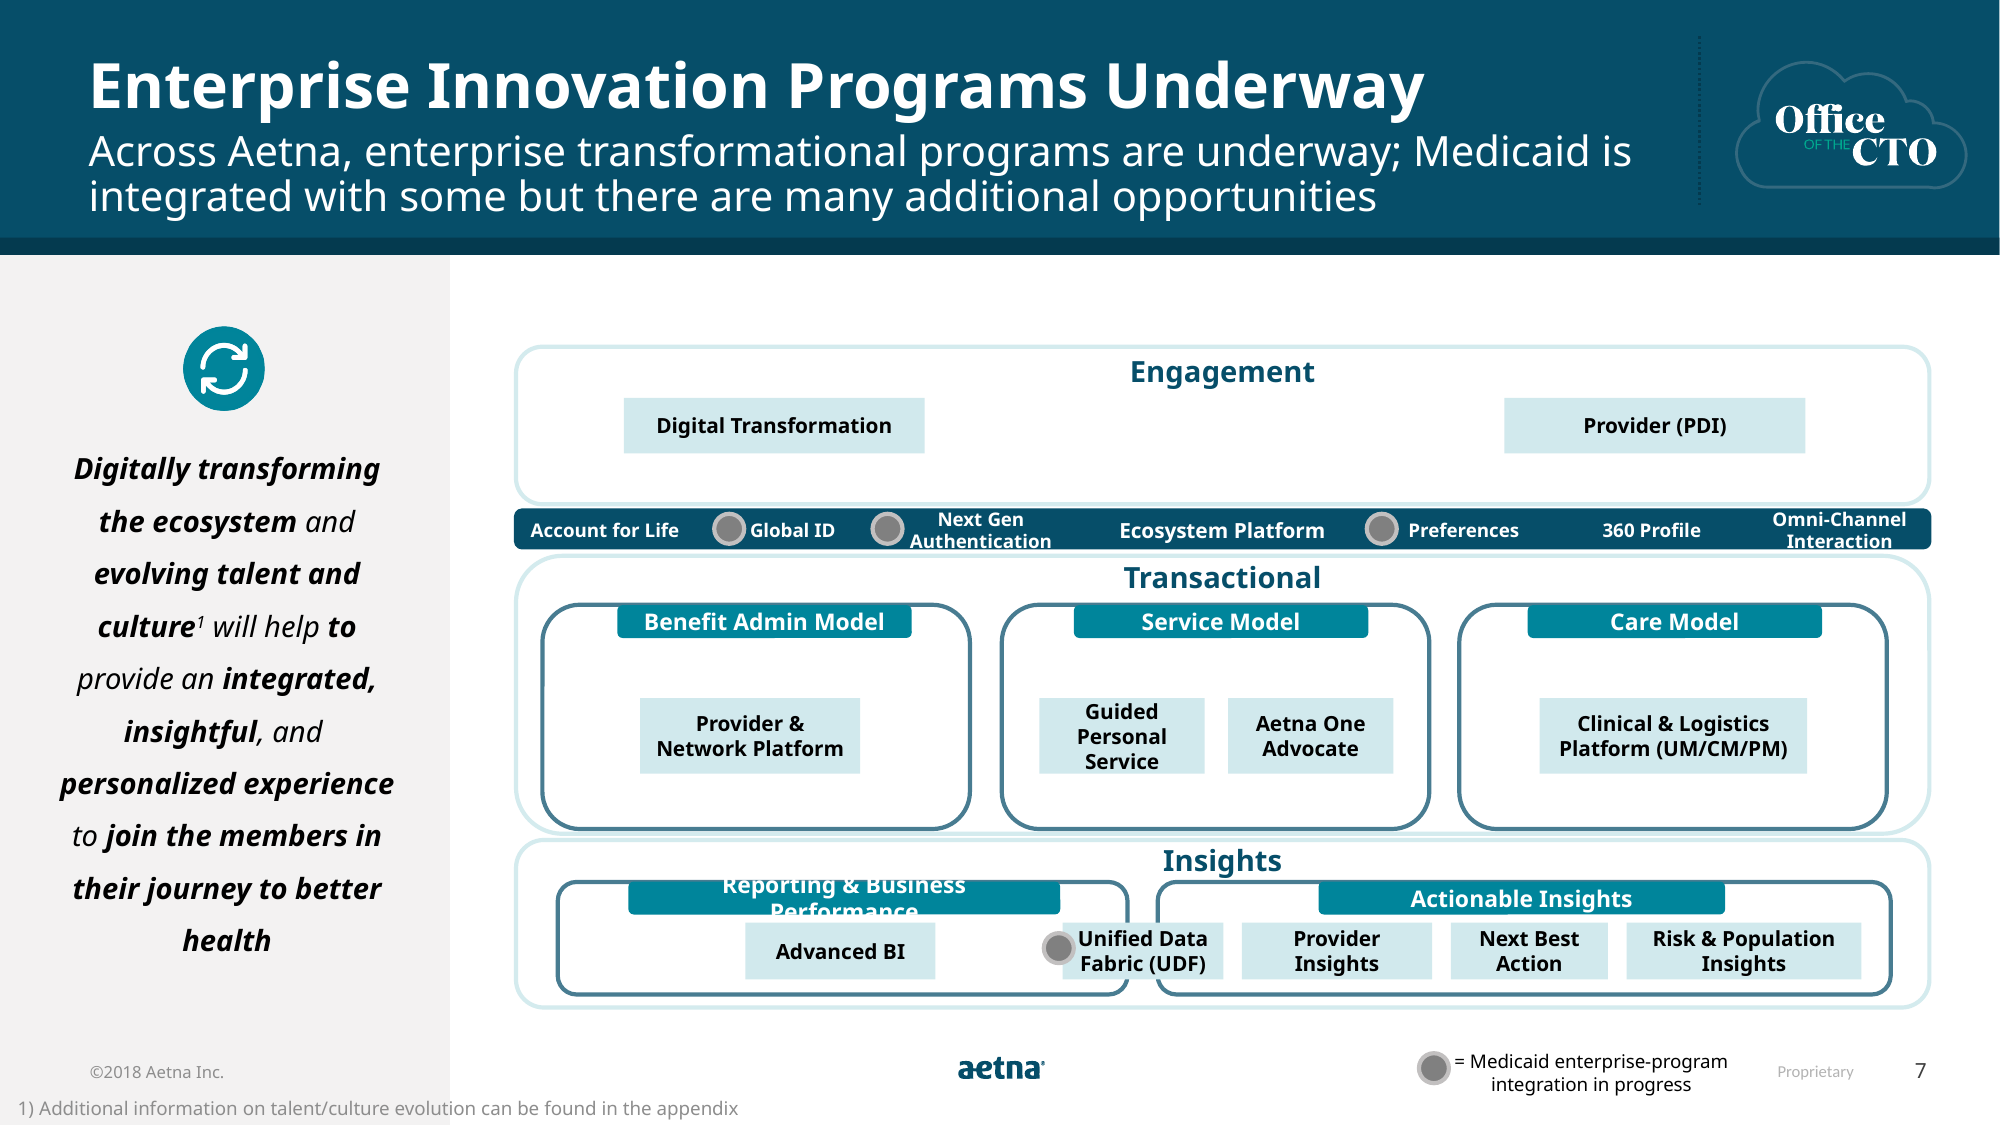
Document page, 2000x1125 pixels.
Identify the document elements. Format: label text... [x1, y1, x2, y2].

text_box Digitally transforming the ecosystem and evolving talent and culture1 will help to provide an integrated, insightful, and personalized experience to join the members in their journey to better health [49, 433, 406, 958]
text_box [183, 326, 265, 411]
title Enterprise Innovation Programs Underway [73, 50, 1663, 129]
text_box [514, 346, 1930, 1008]
picture [873, 210, 884, 220]
text_box = Medicaid enterprise-program integration in progress [1419, 1039, 1763, 1106]
picture [168, 210, 185, 220]
picture [683, 135, 693, 140]
text_box [1416, 1051, 1451, 1086]
list Across Aetna, enterprise transformational programs are underway; Medicaid is integrated with some but there are many additional opportunities [73, 140, 1674, 210]
text_box 1) Additional information on talent/culture evolution can be found in the appendix [17, 1082, 906, 1125]
